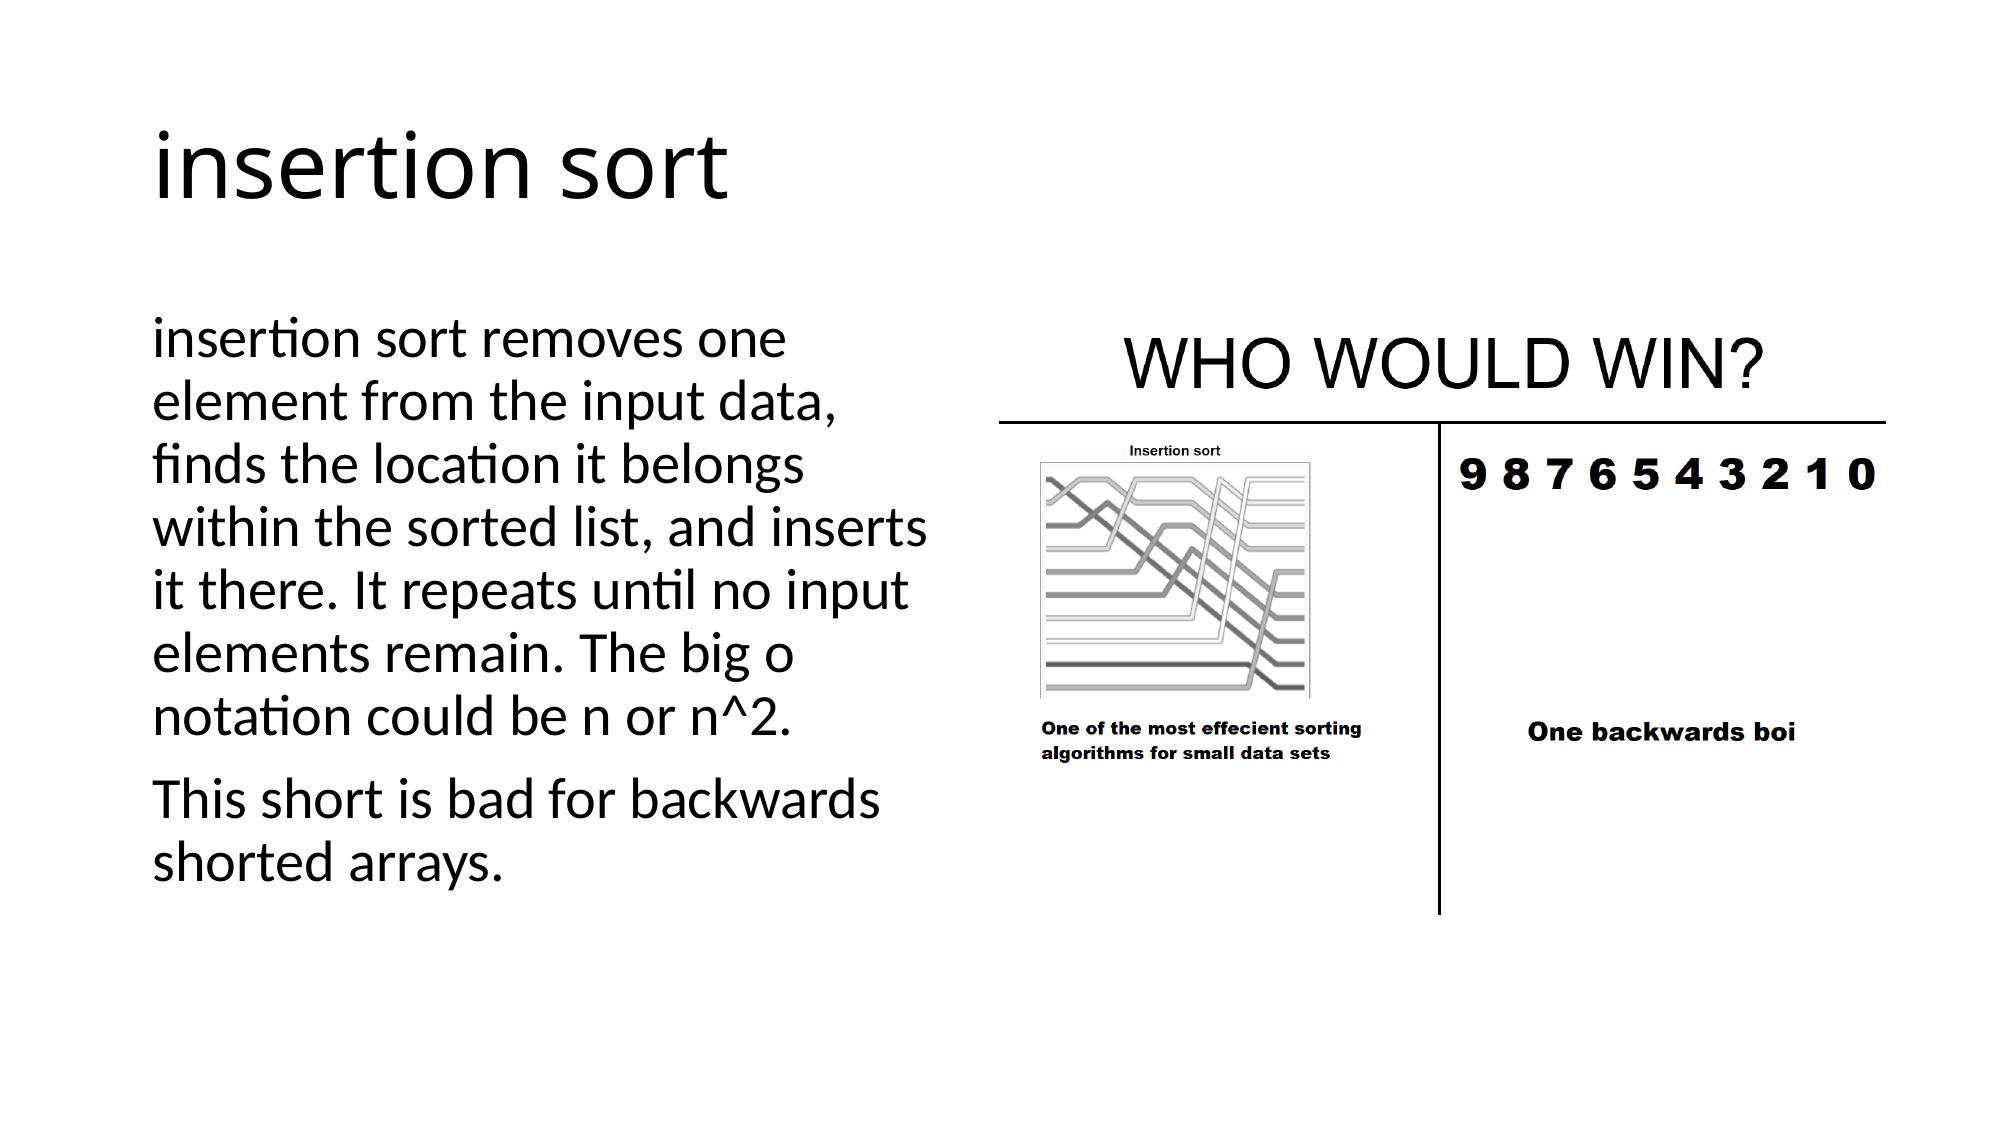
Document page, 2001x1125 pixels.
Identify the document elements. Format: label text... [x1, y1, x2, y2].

picture [999, 324, 1886, 915]
list insertion sort removes one element from the input data, finds the location it belongs within the sorted list, and inserts it there. It repeats until no input elements remain. The big o notation could be n or n^2. This short is bad for backwards shorted arrays. [137, 299, 974, 1014]
title insertion sort [137, 59, 1863, 278]
